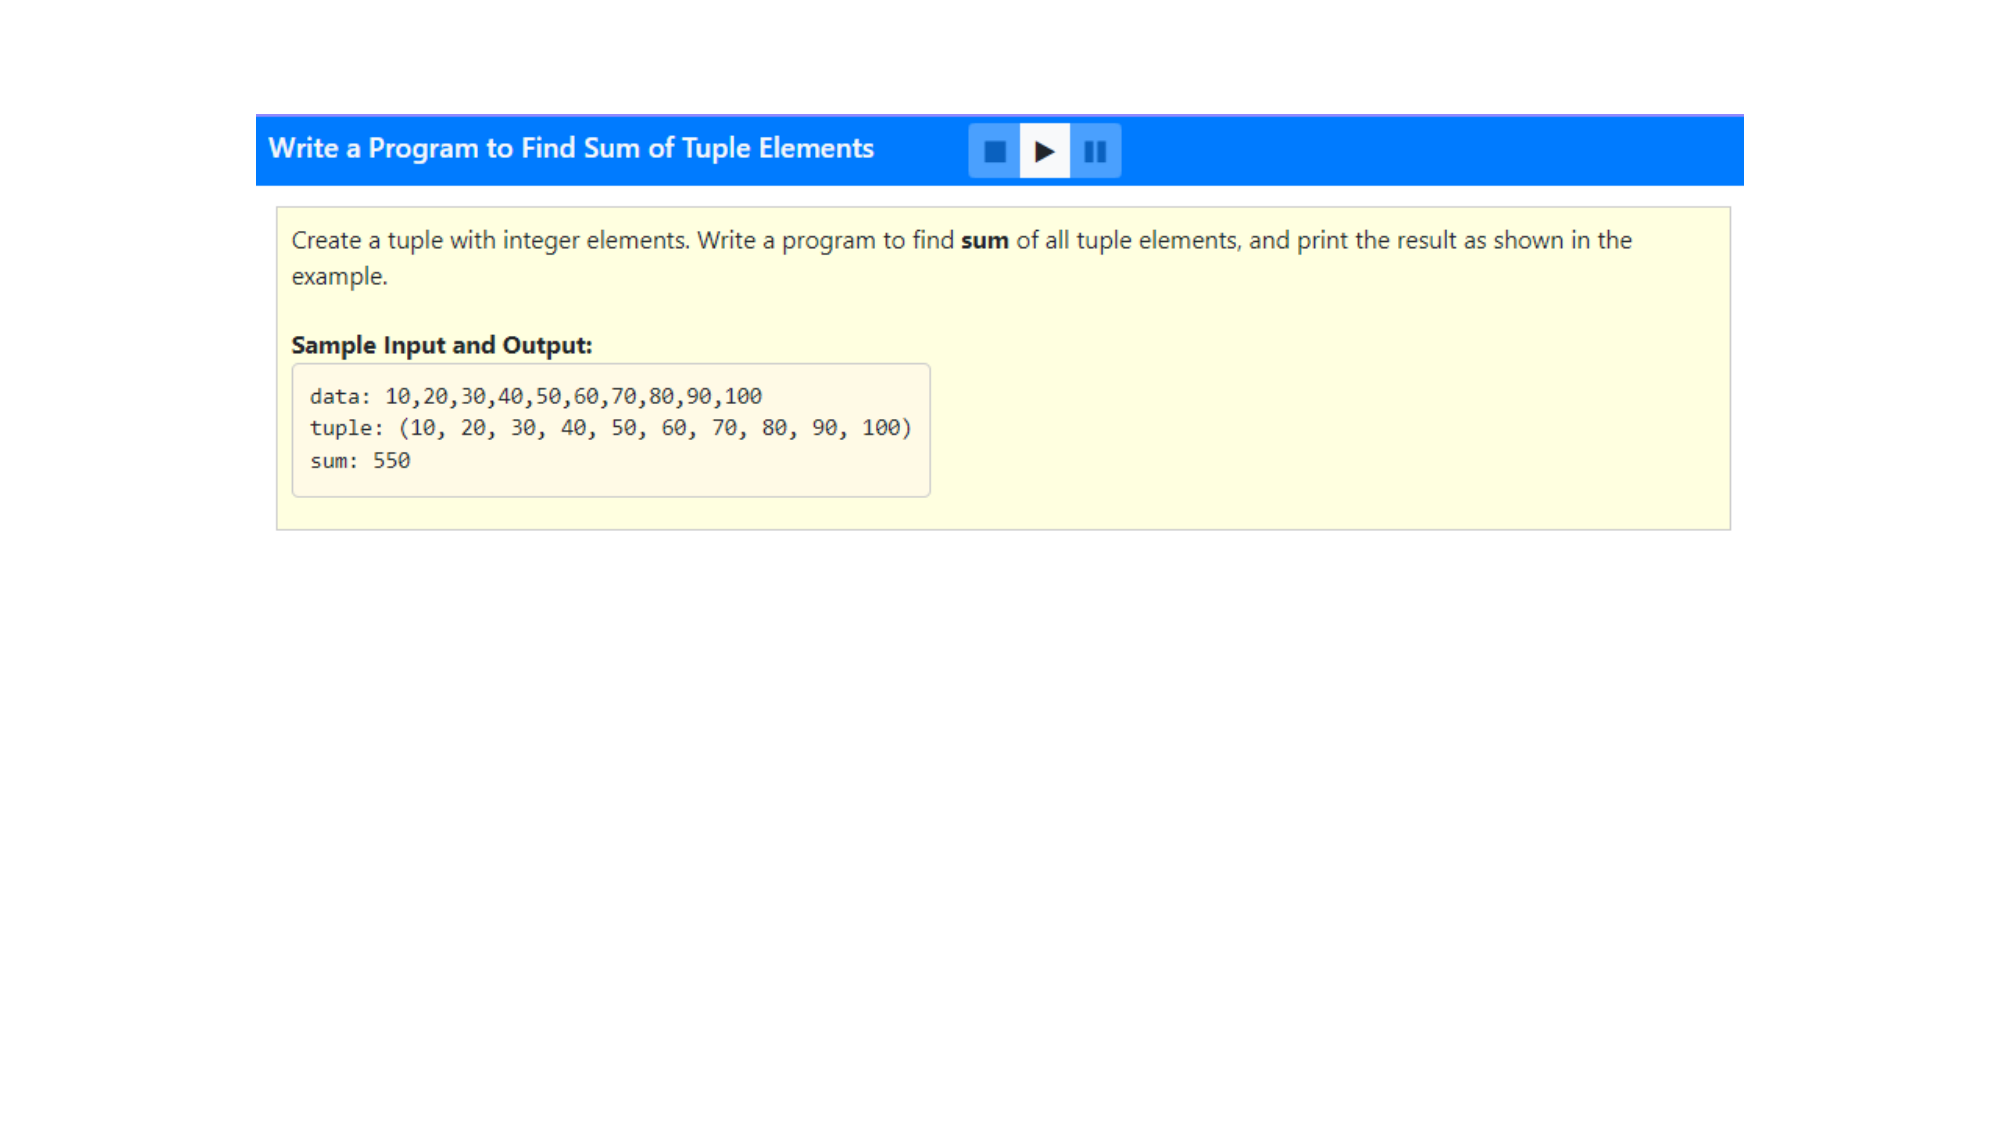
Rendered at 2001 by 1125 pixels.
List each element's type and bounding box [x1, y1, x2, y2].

list [256, 114, 1744, 545]
